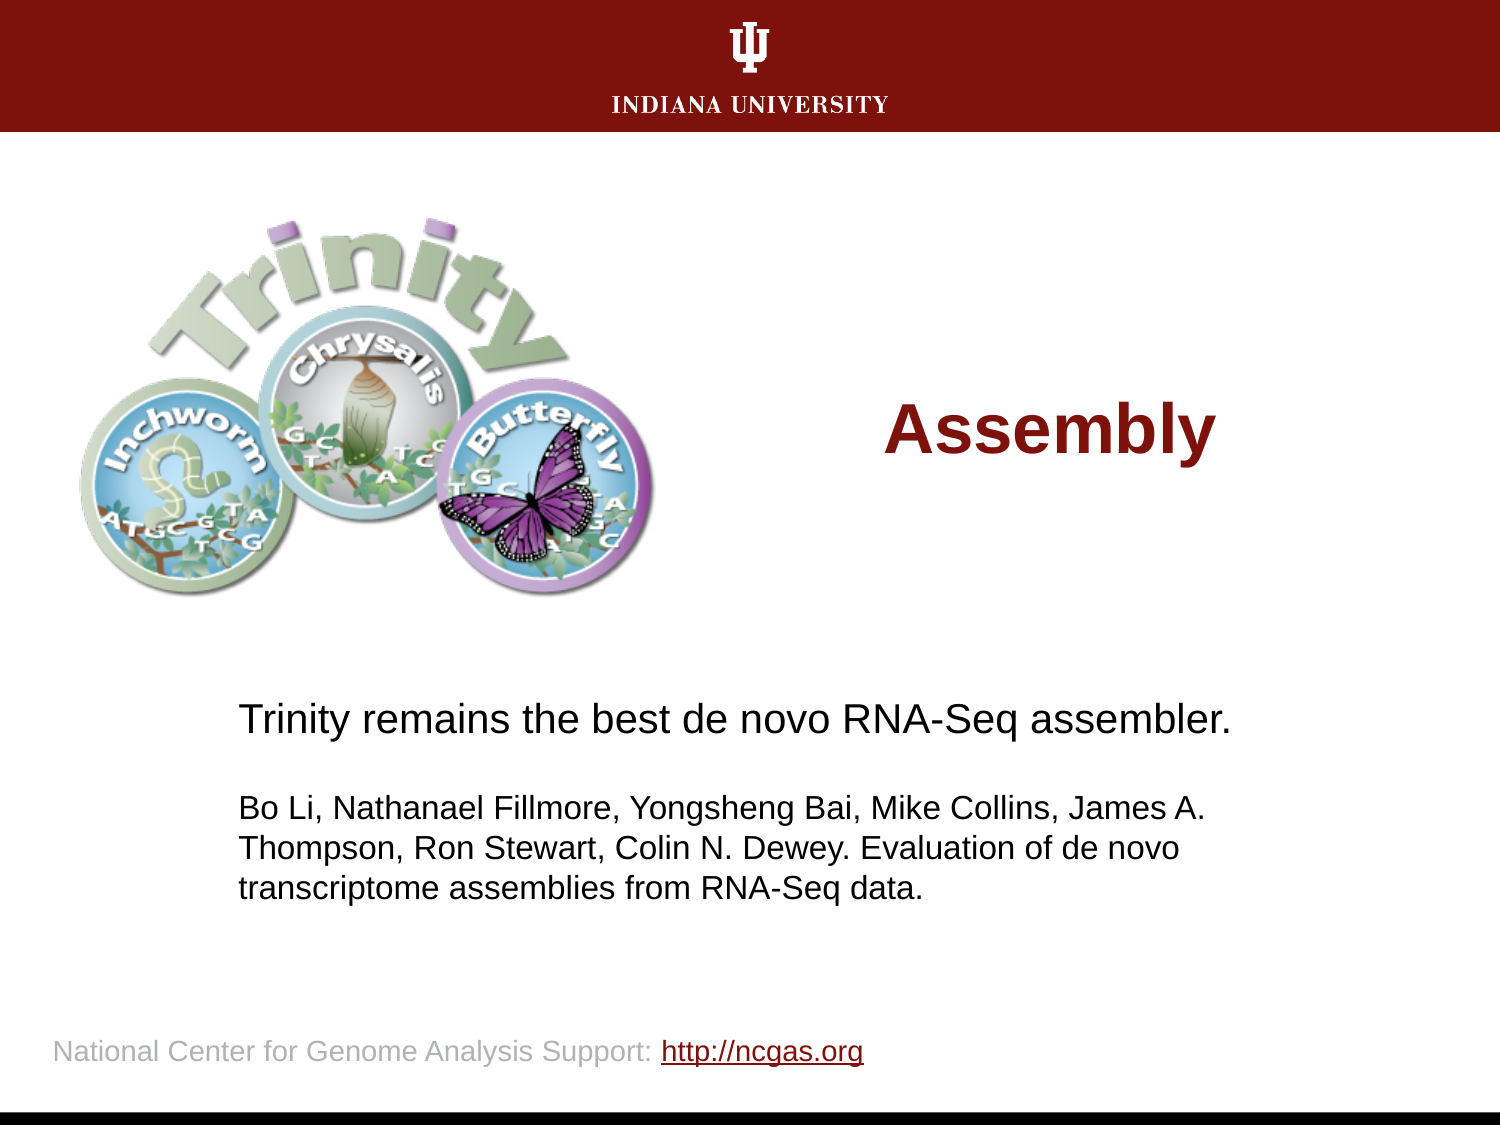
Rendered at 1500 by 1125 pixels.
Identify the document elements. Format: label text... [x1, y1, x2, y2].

footer National Center for Genome Analysis Support: http://ncgas.org [37, 1025, 988, 1075]
picture [73, 216, 656, 602]
text_box Trinity remains the best de novo RNA-Seq assembler. Bo Li, Nathanael Fillmore, Yongsheng Bai, Mike Collins, James A. Thompson, Ron Stewart, Colin N. Dewey. Evaluation of de novo transcriptome assemblies from RNA-Seq data. [223, 684, 1351, 959]
picture [612, 22, 888, 113]
title Assembly [661, 331, 1500, 519]
